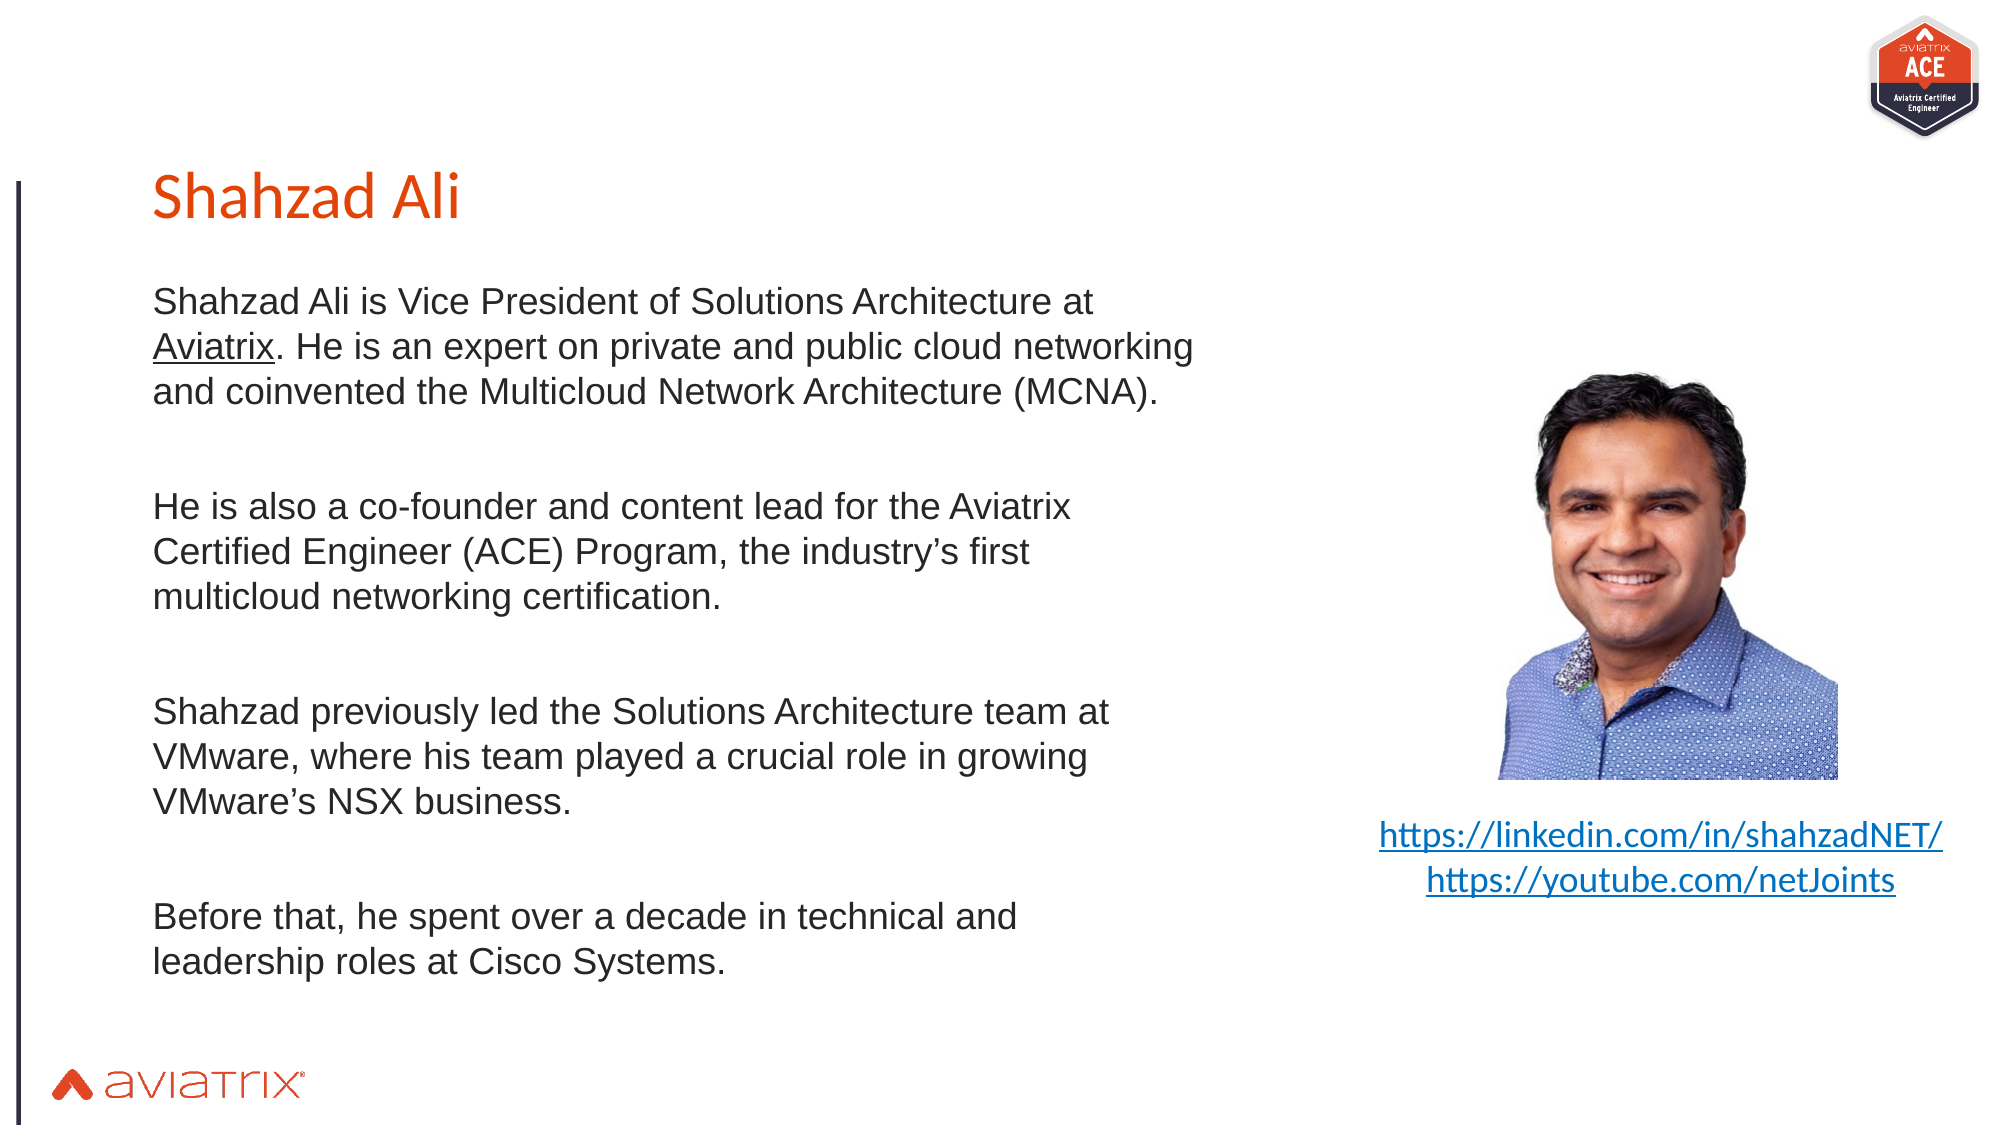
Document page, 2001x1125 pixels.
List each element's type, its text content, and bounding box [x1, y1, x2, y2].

title Shahzad Ali [137, 46, 783, 241]
text_box https://linkedin.com/in/shahzadNET/ https://youtube.com/netJoints [1165, 802, 2000, 907]
picture [52, 1069, 305, 1100]
list Shahzad Ali is Vice President of Solutions Architecture at Aviatrix. He is an expert on private and public cloud networking and coinvented the Multicloud Network Architecture (MCNA). He is also a co-founder and content lead for the Aviatrix Certified Engineer (ACE) Program, the industry’s first multicloud networking certification. Shahzad previously led the Solutions Architecture team at VMware, where his team played a crucial role in growing VMware’s NSX business. Before that, he spent over a decade in technical and leadership roles at Cisco Systems. [137, 269, 1216, 1046]
picture [1444, 345, 1838, 780]
